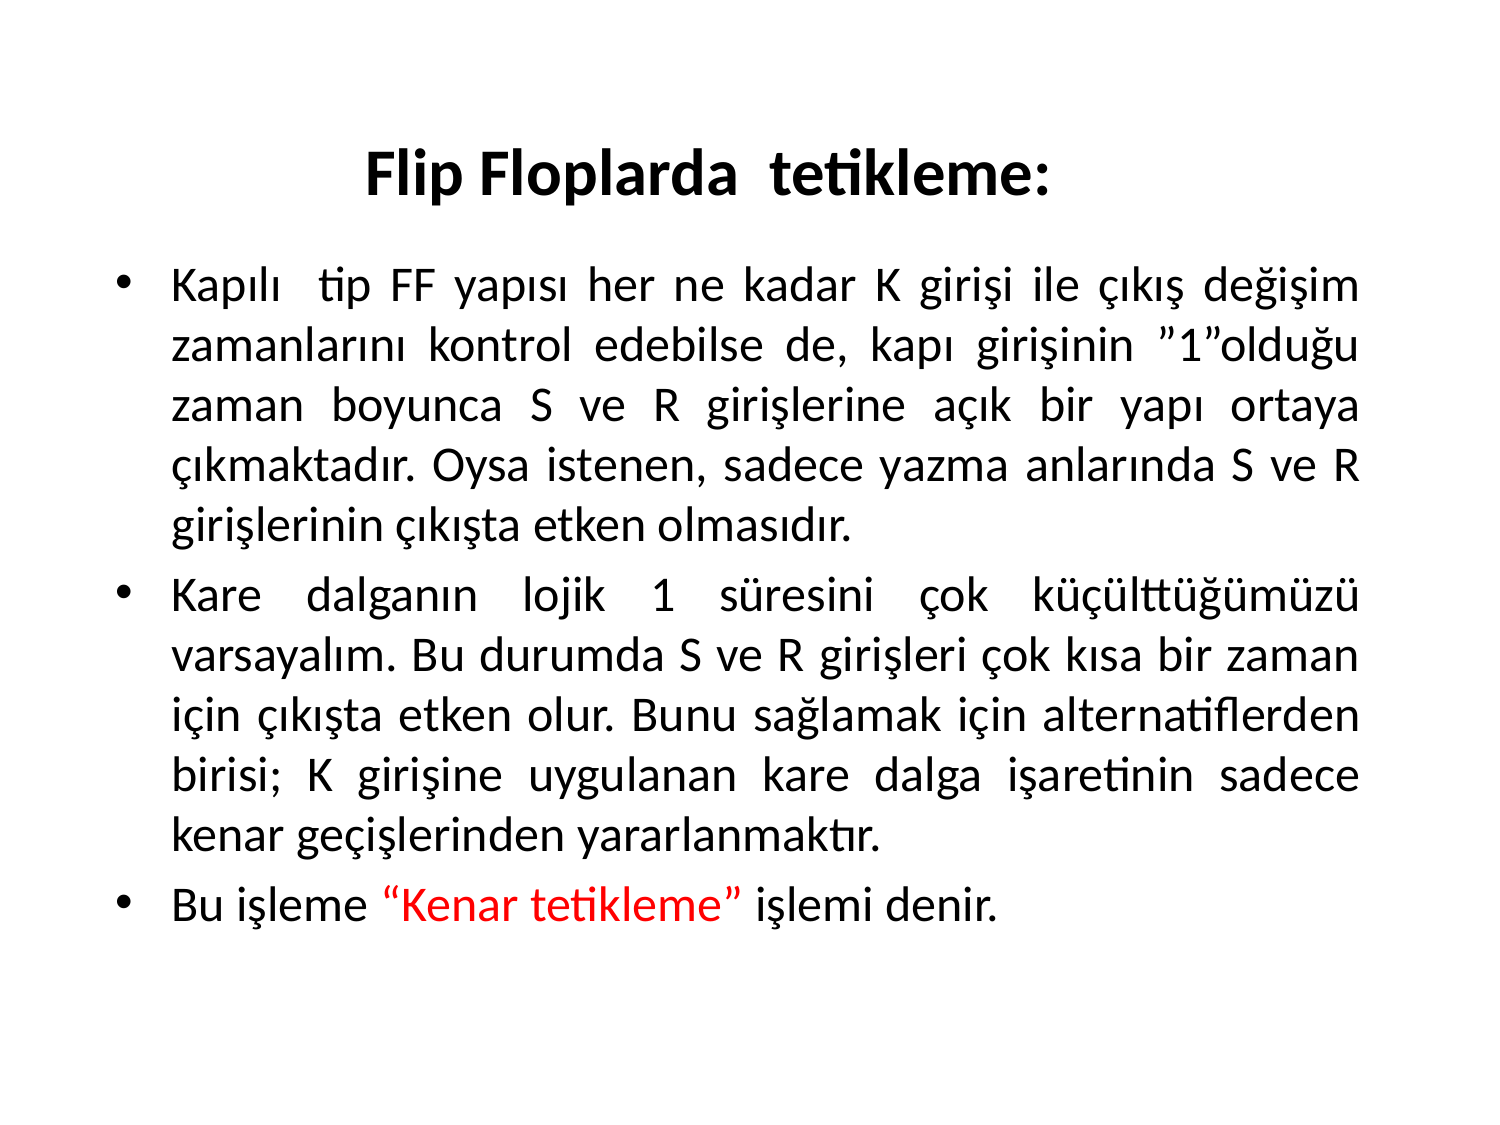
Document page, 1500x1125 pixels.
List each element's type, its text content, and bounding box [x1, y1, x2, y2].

list Kapılı tip FF yapısı her ne kadar K girişi ile çıkış değişim zamanlarını kontrol edebilse de, kapı girişinin ”1”olduğu zaman boyunca S ve R girişlerine açık bir yapı ortaya çıkmaktadır. Oysa istenen, sadece yazma anlarında S ve R girişlerinin çıkışta etken olmasıdır. Kare dalganın lojik 1 süresini çok küçülttüğümüzü varsayalım. Bu durumda S ve R girişleri çok kısa bir zaman için çıkışta etken olur. Bunu sağlamak için alternatiflerden birisi; K girişine uygulanan kare dalga işaretinin sadece kenar geçişlerinden yararlanmaktır. Bu işleme “Kenar tetikleme” işlemi denir. [100, 243, 1376, 941]
title Flip Floplarda tetikleme: [301, 101, 1117, 206]
